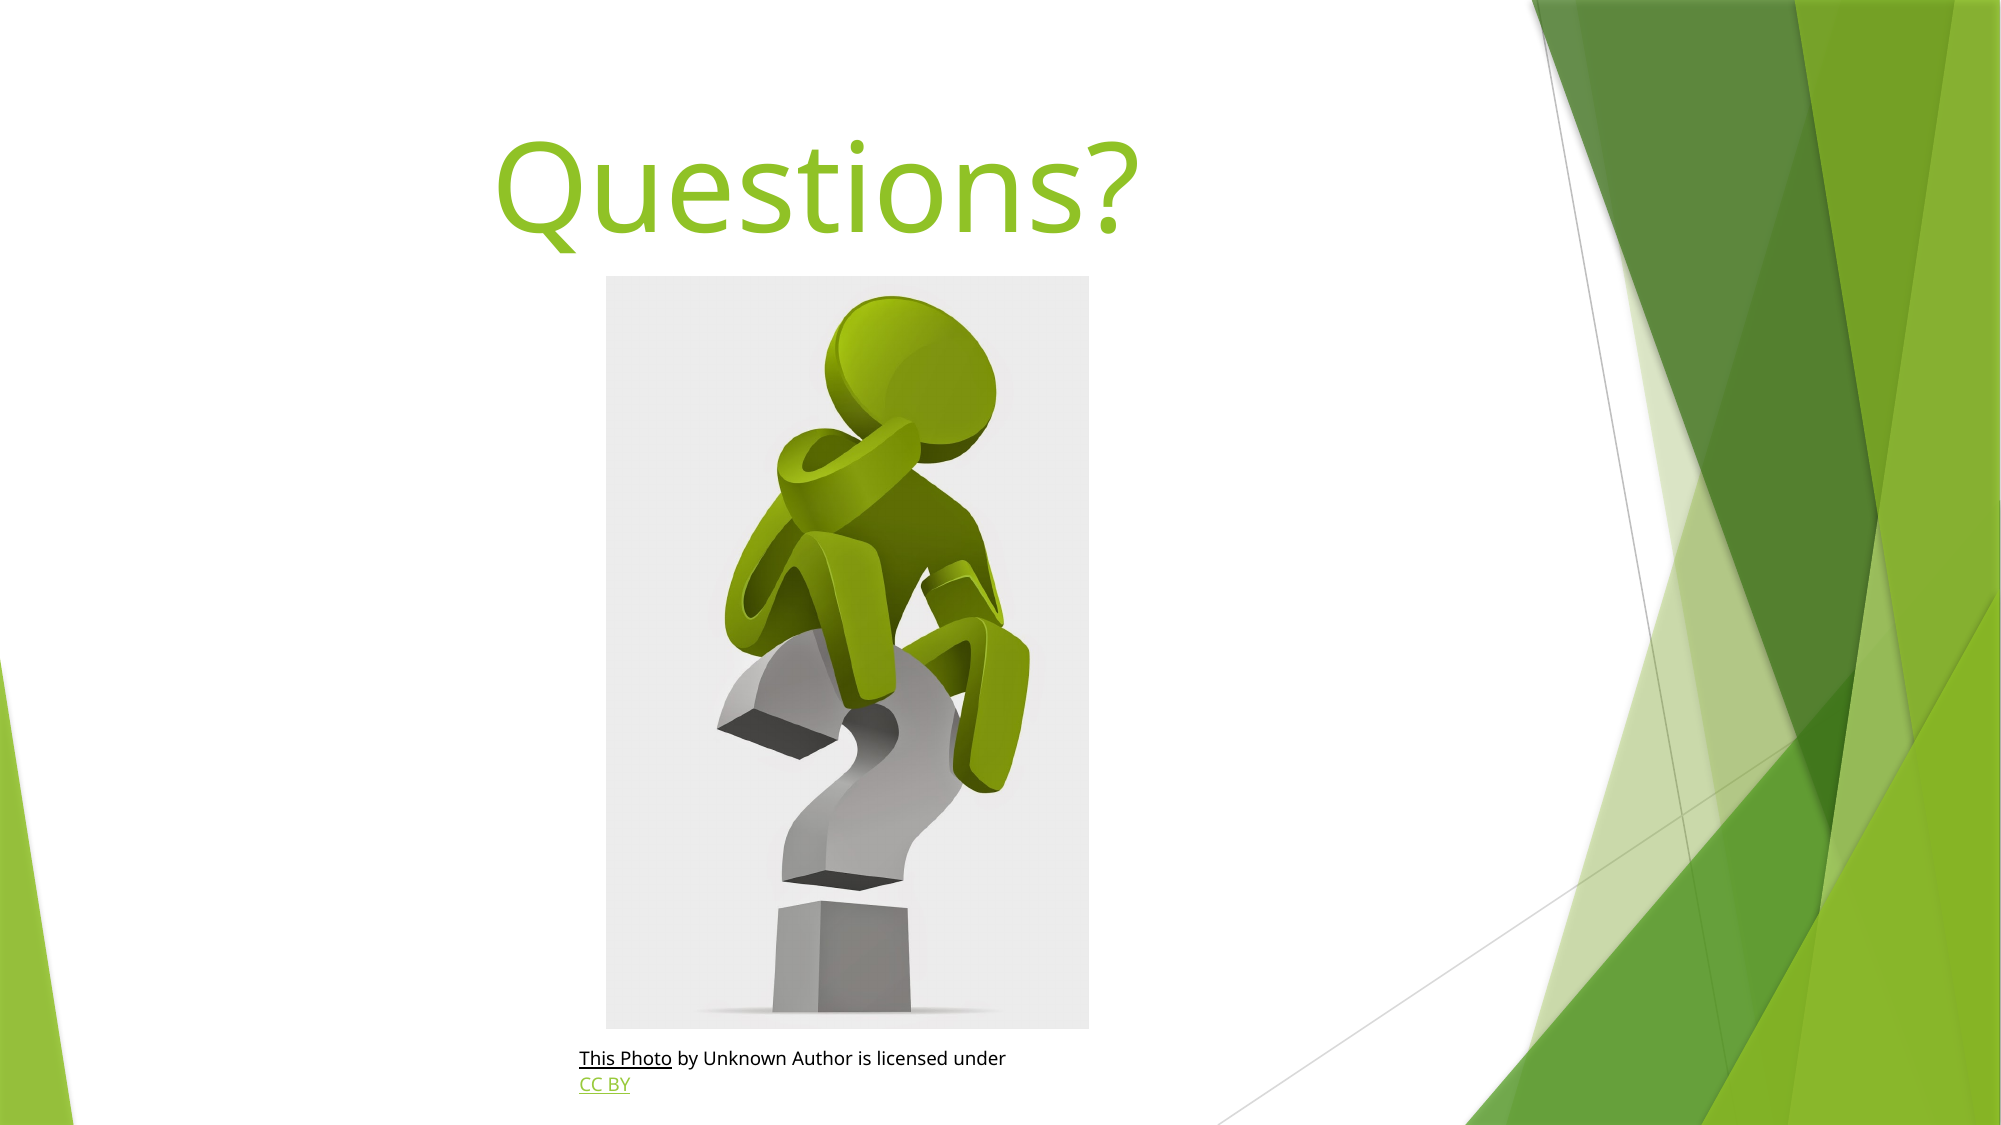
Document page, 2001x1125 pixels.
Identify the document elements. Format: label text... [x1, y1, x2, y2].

text_box This Photo by Unknown Author is licensed under CC BY [564, 1039, 1046, 1106]
picture [606, 275, 1089, 1030]
title Questions? [111, 99, 1522, 317]
